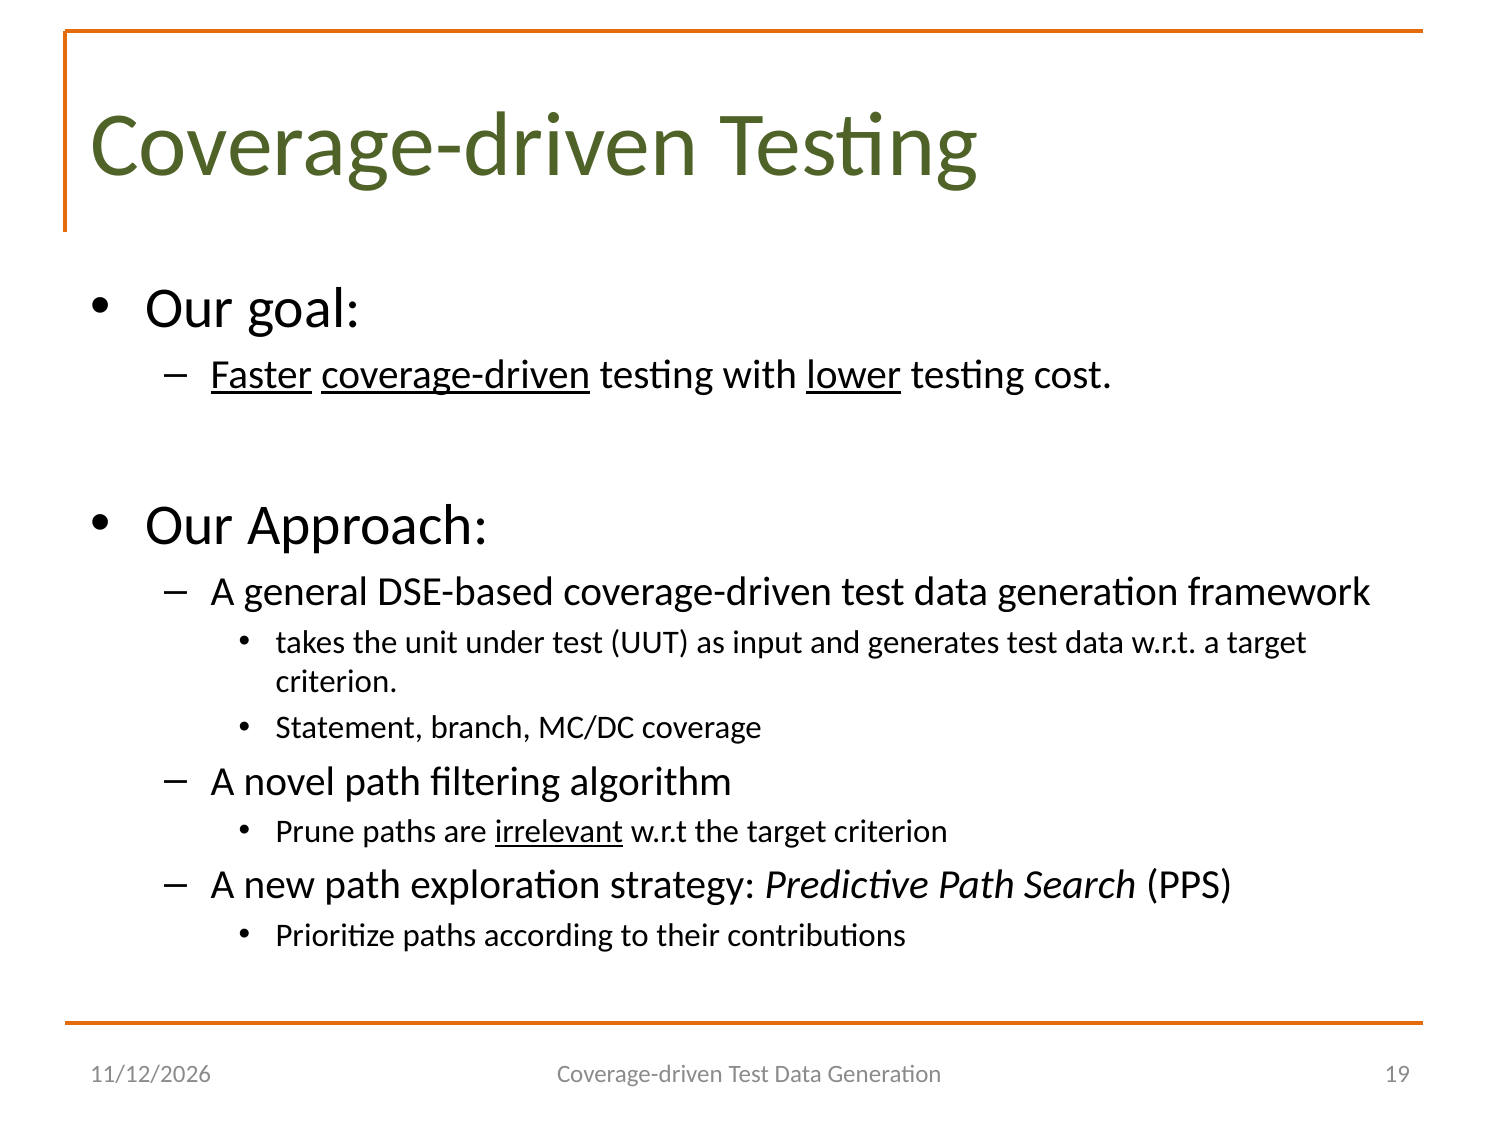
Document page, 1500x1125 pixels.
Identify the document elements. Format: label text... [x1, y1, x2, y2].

title Coverage-driven Testing [75, 45, 1425, 233]
list Our goal: Faster coverage-driven testing with lower testing cost. Our Approach: A general DSE-based coverage-driven test data generation framework takes the unit under test (UUT) as input and generates test data w.r.t. a target criterion. Statement, branch, MC/DC coverage A novel path filtering algorithm Prune paths are irrelevant w.r.t the target criterion A new path exploration strategy: Predictive Path Search (PPS) Prioritize paths according to their contributions [75, 262, 1388, 1005]
footer Coverage-driven Test Data Generation [512, 1042, 988, 1103]
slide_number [75, 1042, 425, 1103]
slide_number 19 [1074, 1042, 1425, 1103]
